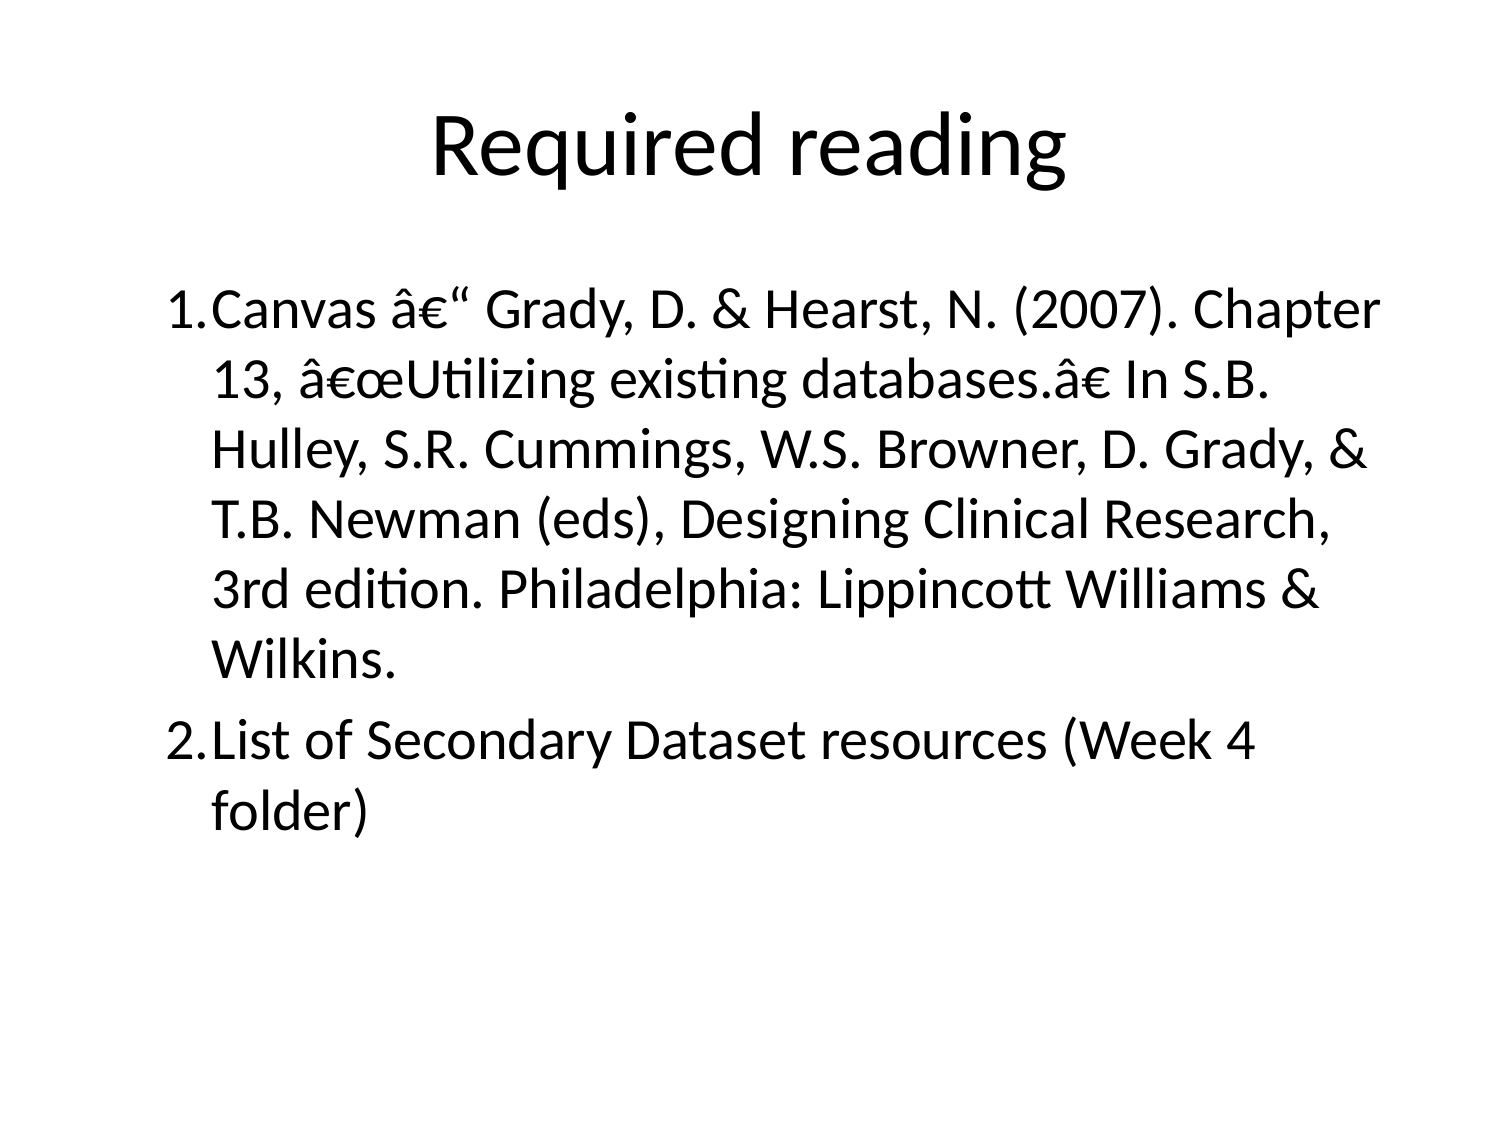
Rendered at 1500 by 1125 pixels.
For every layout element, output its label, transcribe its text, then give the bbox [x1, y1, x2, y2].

list Canvas â€“ Grady, D. & Hearst, N. (2007). Chapter 13, â€œUtilizing existing databases.â€ In S.B. Hulley, S.R. Cummings, W.S. Browner, D. Grady, & T.B. Newman (eds), Designing Clinical Research, 3rd edition. Philadelphia: Lippincott Williams & Wilkins. List of Secondary Dataset resources (Week 4 folder) [75, 262, 1425, 1005]
title Required reading [75, 45, 1425, 233]
